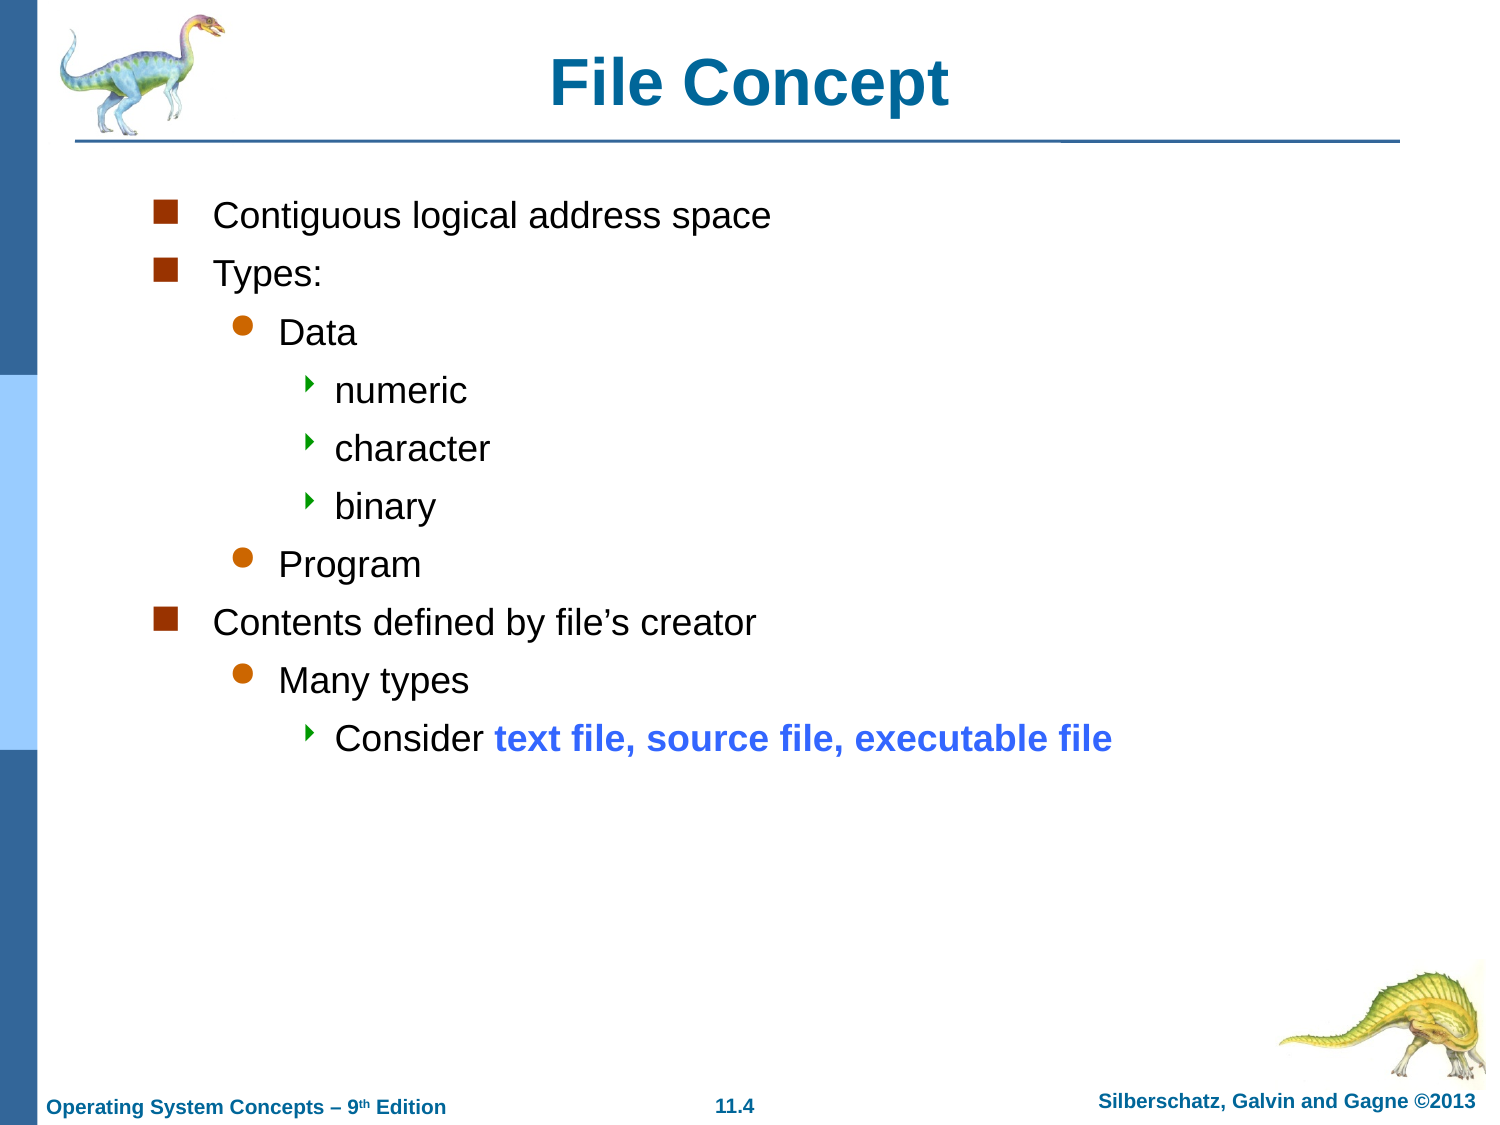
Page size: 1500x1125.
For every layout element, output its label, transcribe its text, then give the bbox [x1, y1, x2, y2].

title File Concept [74, 31, 1426, 127]
list Contiguous logical address space Types: Data numeric character binary Program Contents defined by file’s creator Many types Consider text file, source file, executable file [141, 183, 1397, 928]
picture [1275, 959, 1486, 1090]
picture [46, 0, 243, 149]
